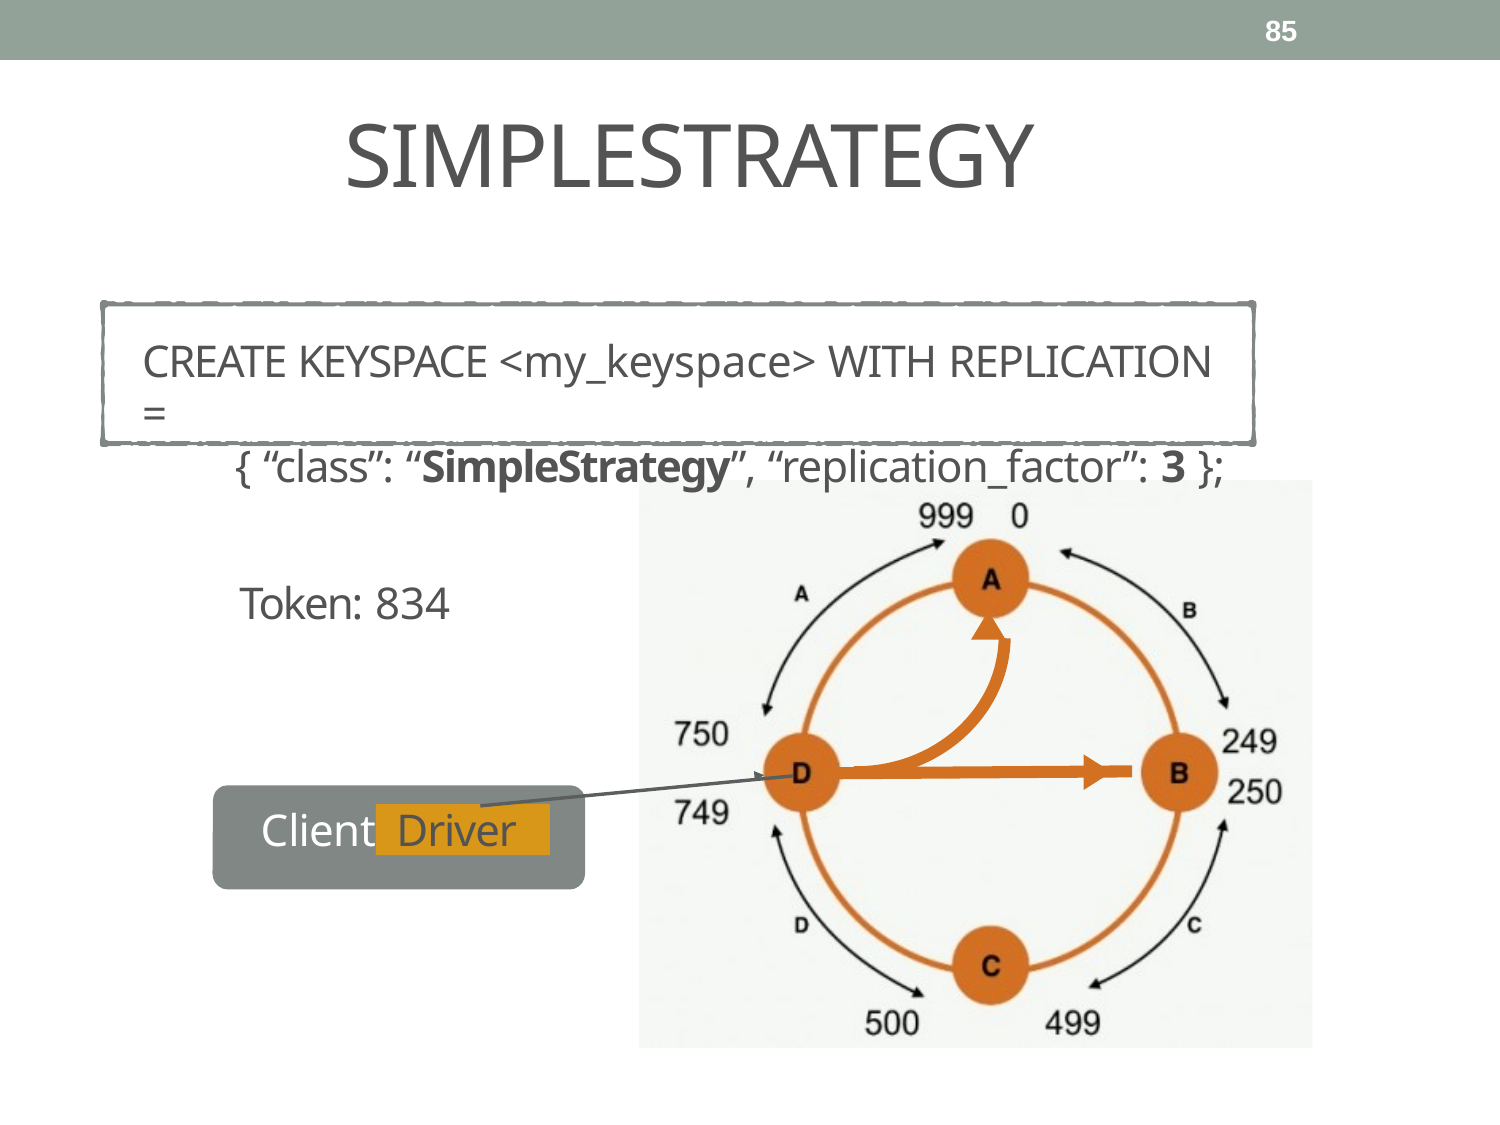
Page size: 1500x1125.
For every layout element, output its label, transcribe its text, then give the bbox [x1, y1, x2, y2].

text_box [99, 300, 141, 447]
text_box [971, 629, 1006, 640]
text_box [638, 480, 1313, 1048]
text_box Client [259, 801, 380, 855]
text_box [212, 785, 586, 890]
text_box Driver [375, 804, 550, 856]
text_box [853, 640, 1005, 773]
slide_number 85 [1250, 3, 1425, 57]
text_box SIMPLESTRATEGY CREATE KEYSPACE <my_keyspace> WITH REPLICATION = { “class”: “SimpleStrategy”, “replication_factor”: 3 }; Token: 834 [141, 98, 1238, 629]
text_box [753, 771, 764, 782]
text_box [1083, 754, 1112, 790]
text_box [1238, 300, 1257, 447]
